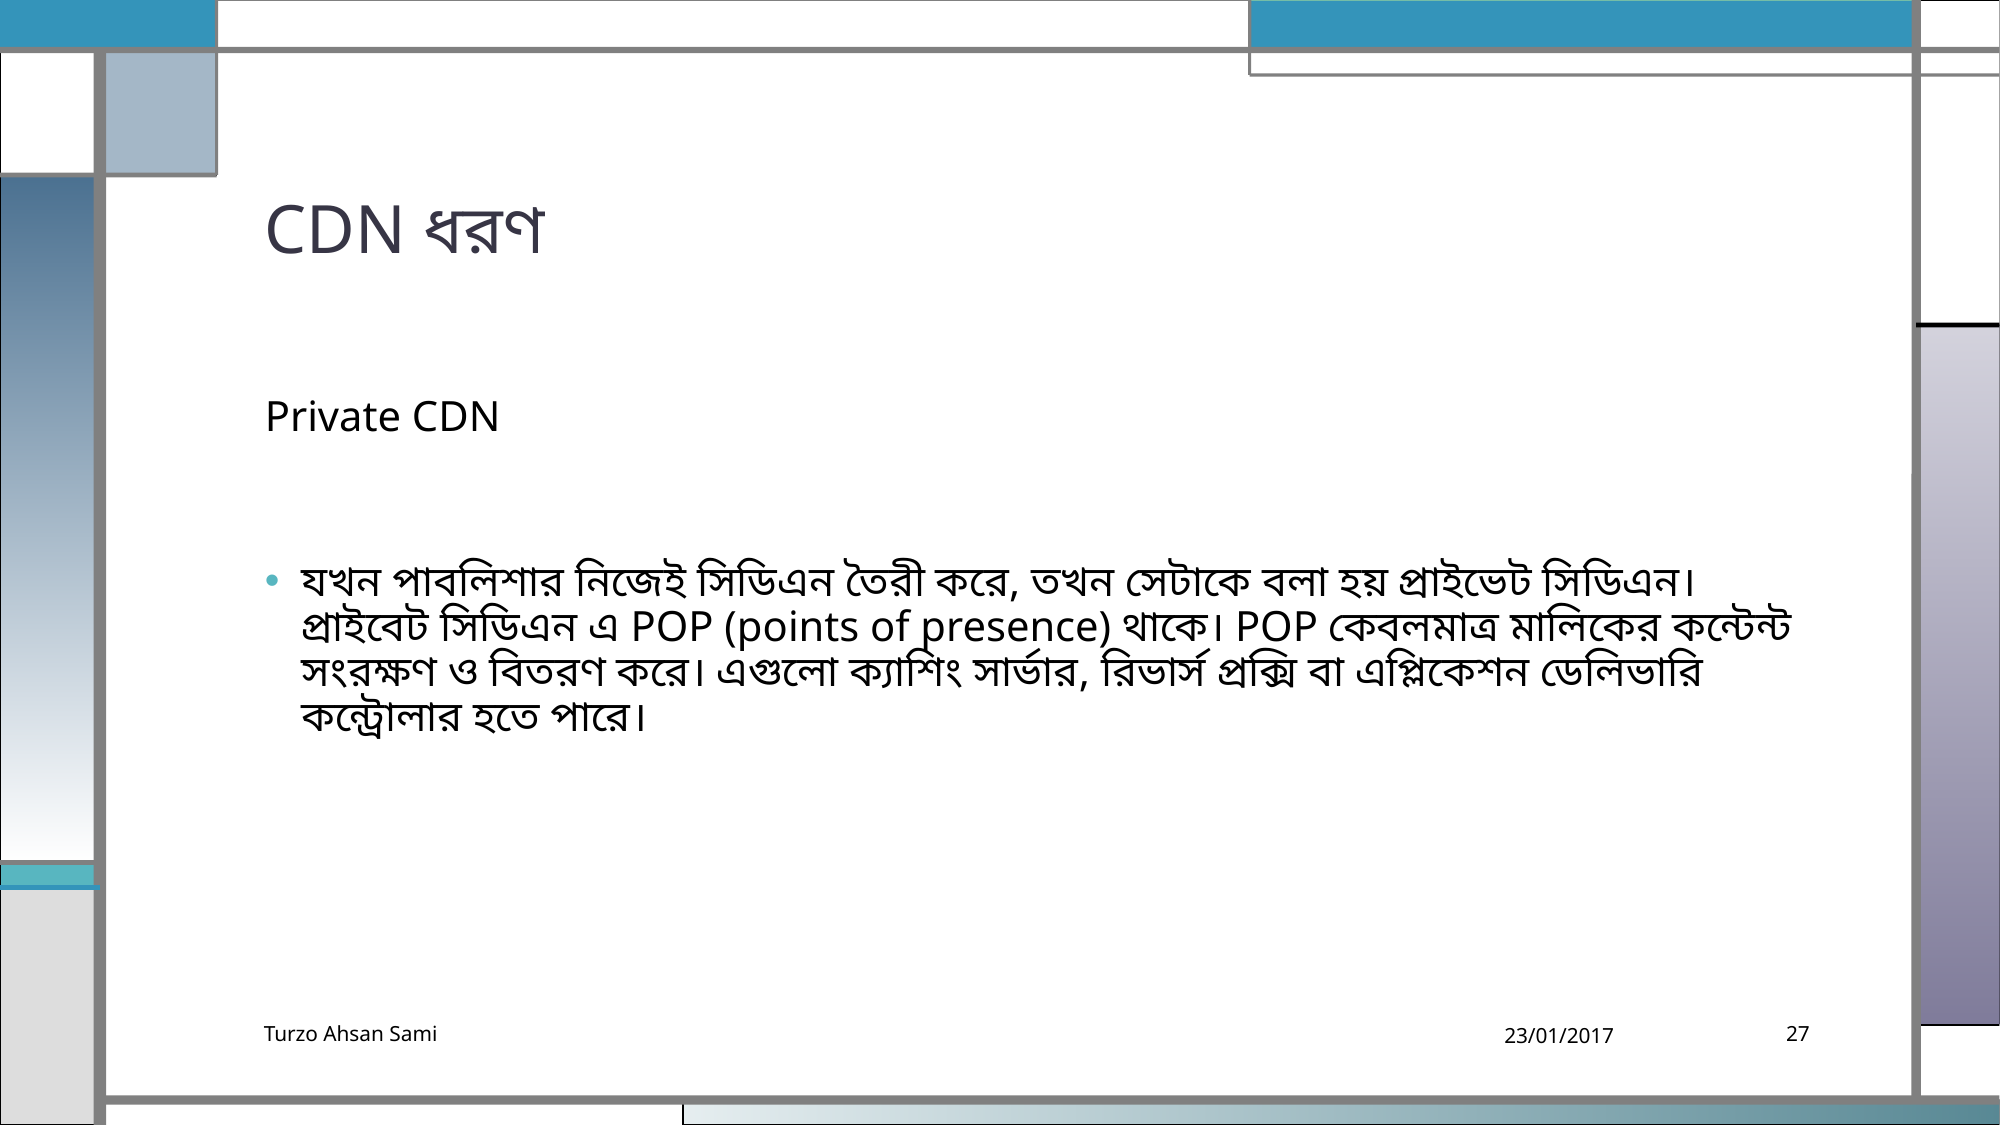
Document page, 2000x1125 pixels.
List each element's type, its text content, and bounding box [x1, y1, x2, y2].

list Private CDN যখন পাবলিশার নিজেই সিডিএন তৈরী করে, তখন সেটাকে বলা হয় প্রাইভেট সিডিএন। প্রাইবেট সিডিএন এ POP (points of presence) থাকে। POP কেবলমাত্র মালিকের কন্টেন্ট সংরক্ষণ ও বিতরণ করে। এগুলো ক্যাশিং সার্ভার, রিভার্স প্রক্সি বা এপ্লিকেশন ডেলিভারি কন্ট্রোলার হতে পারে। [249, 299, 1825, 988]
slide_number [1412, 1012, 1629, 1058]
slide_number 27 [1662, 1012, 1825, 1058]
footer Turzo Ahsan Sami [249, 1012, 1375, 1058]
title CDN ধরণ [249, 87, 1825, 275]
